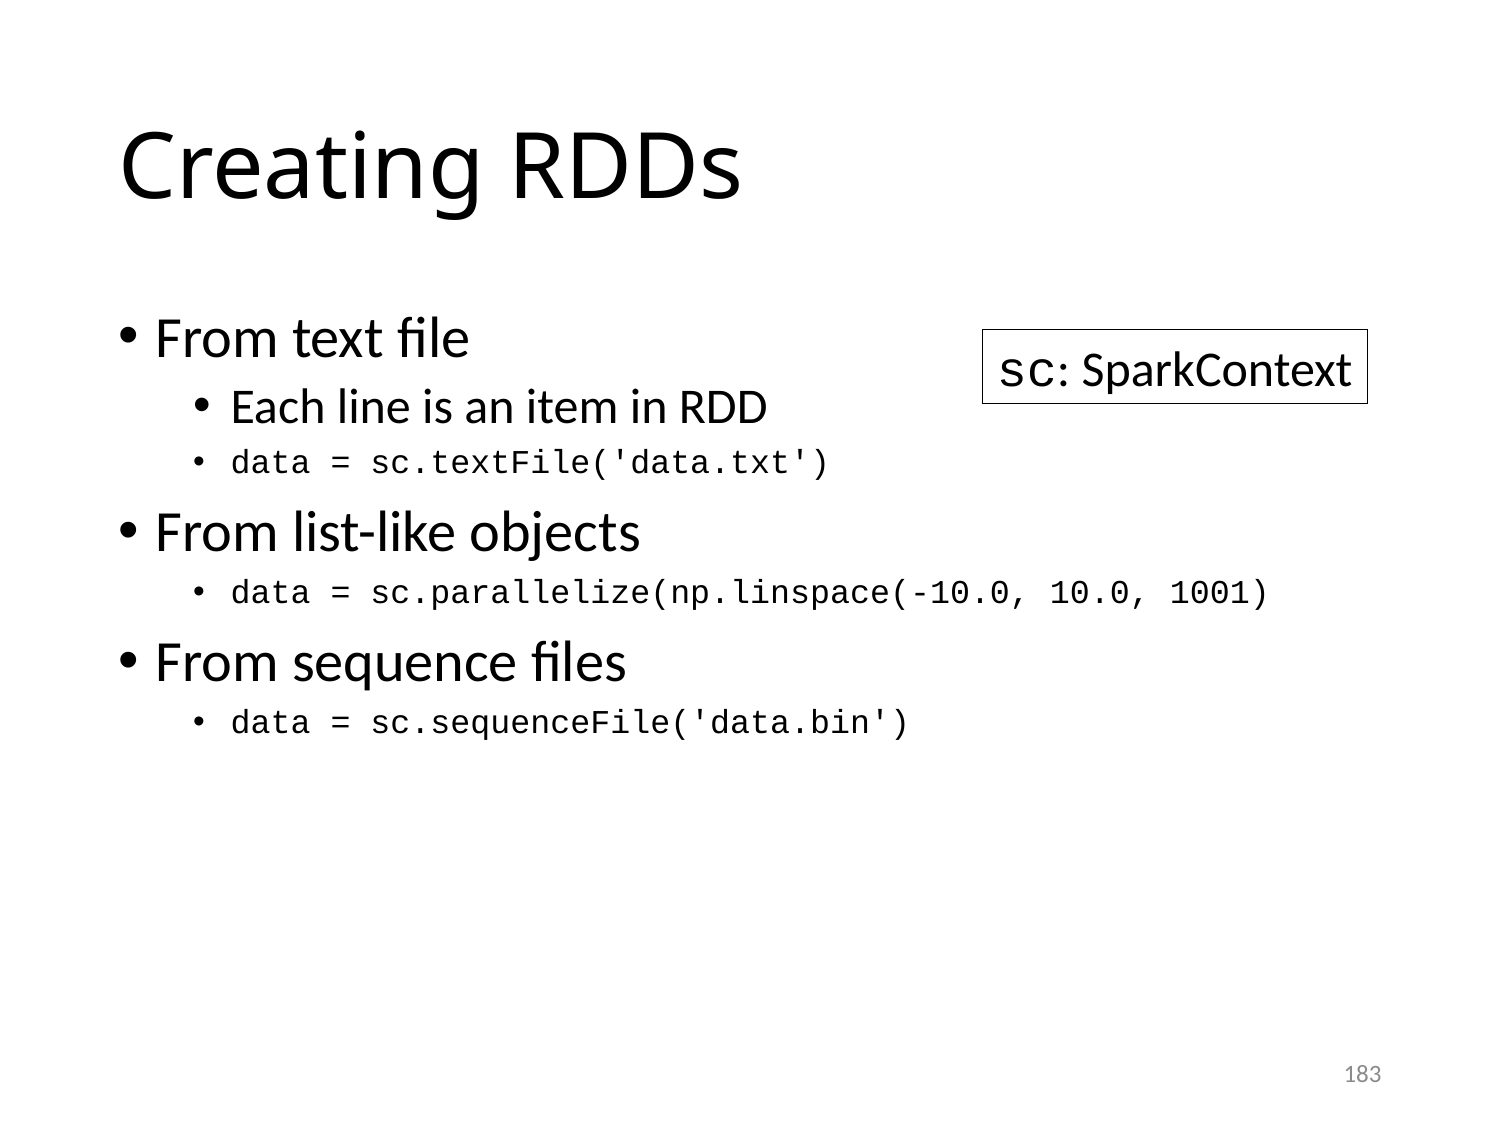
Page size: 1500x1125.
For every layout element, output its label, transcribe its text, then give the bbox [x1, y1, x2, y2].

slide_number 183 [1059, 1042, 1397, 1103]
text_box sc: SparkContext [982, 329, 1368, 404]
title Creating RDDs [103, 59, 1397, 278]
list From text file Each line is an item in RDD data = sc.textFile('data.txt') From list-like objects data = sc.parallelize(np.linspace(-10.0, 10.0, 1001) From sequence files data = sc.sequenceFile('data.bin') [103, 299, 1397, 1014]
